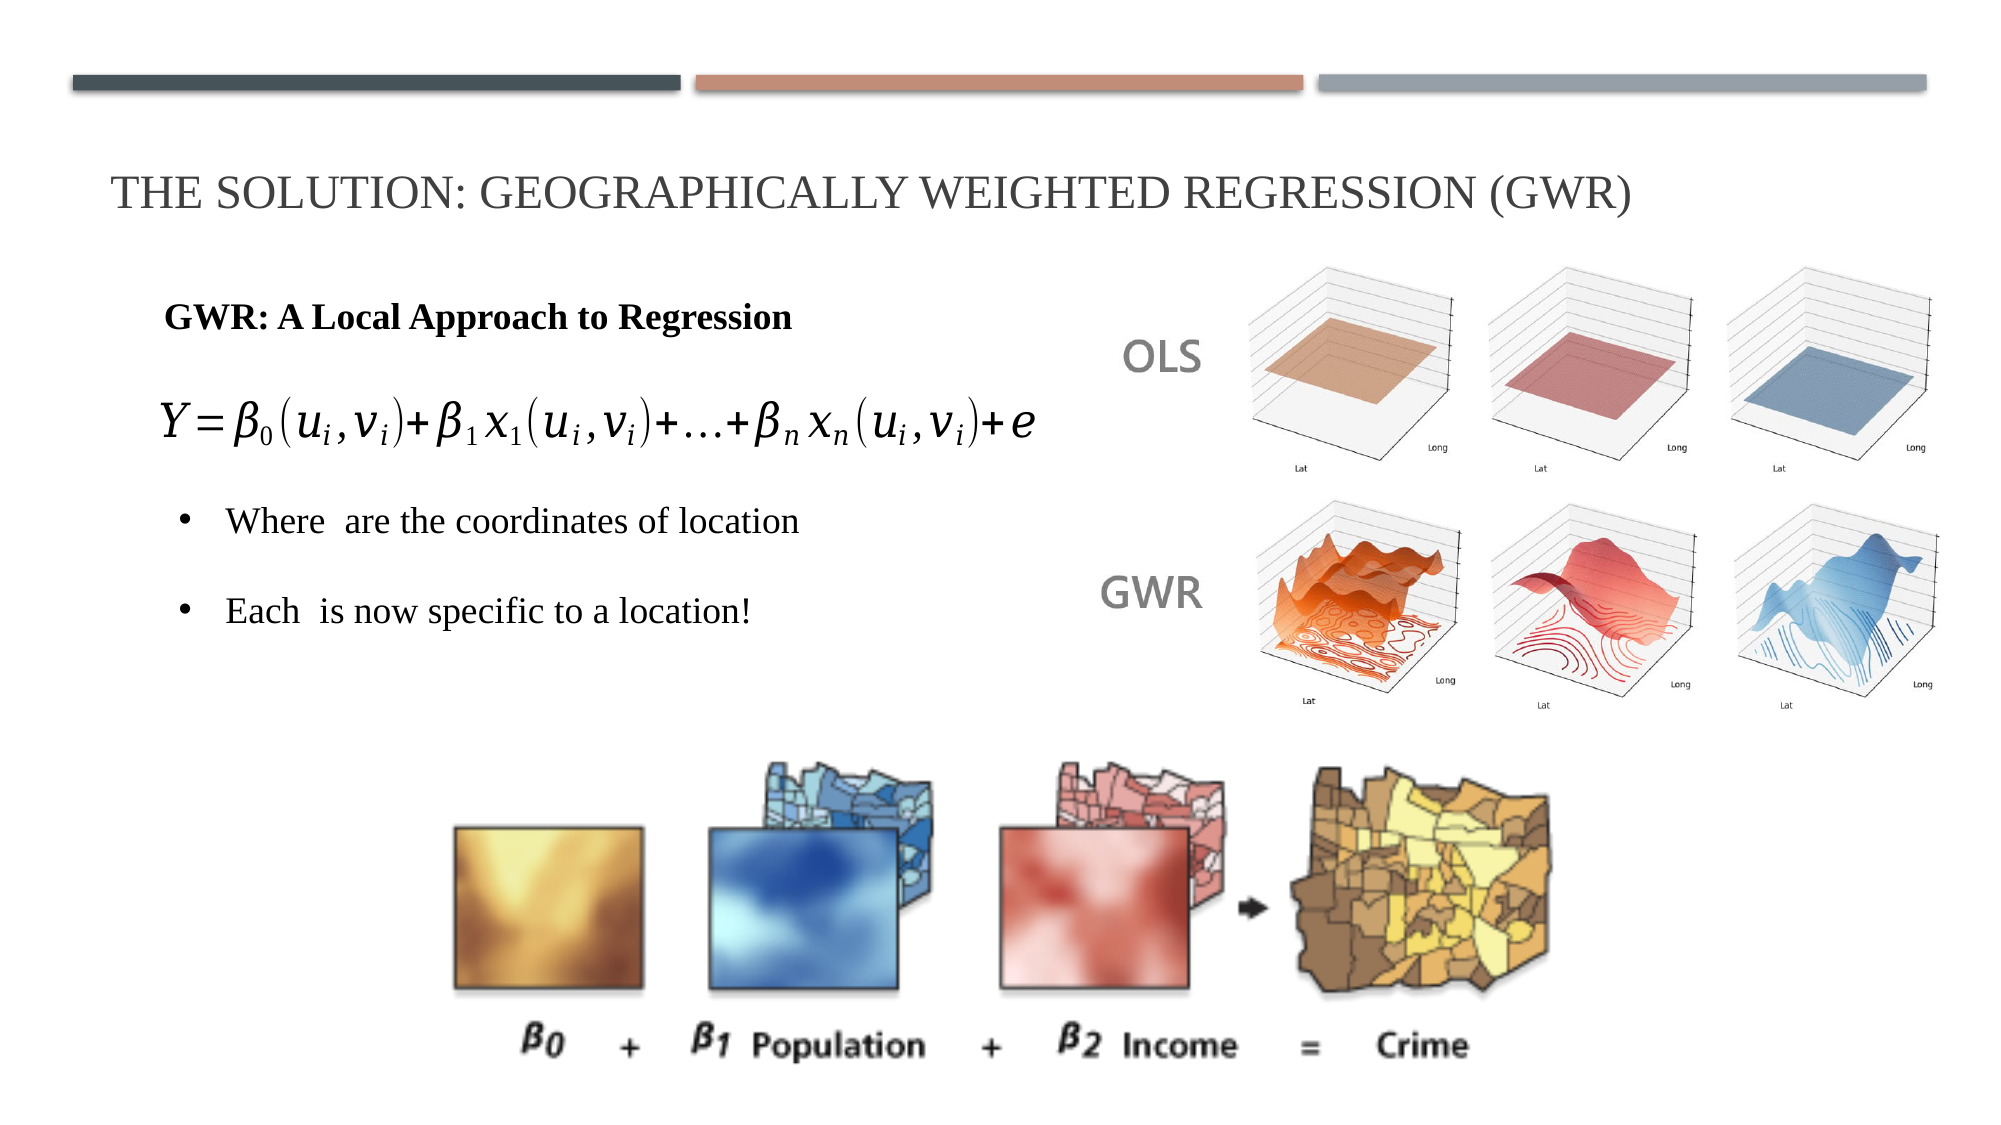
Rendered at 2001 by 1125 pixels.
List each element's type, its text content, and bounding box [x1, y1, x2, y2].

title The Solution: Geographically Weighted Regression (GWR) [95, 115, 1905, 226]
text_box GWR: A Local Approach to Regression [149, 284, 1006, 344]
picture [401, 231, 1974, 1125]
